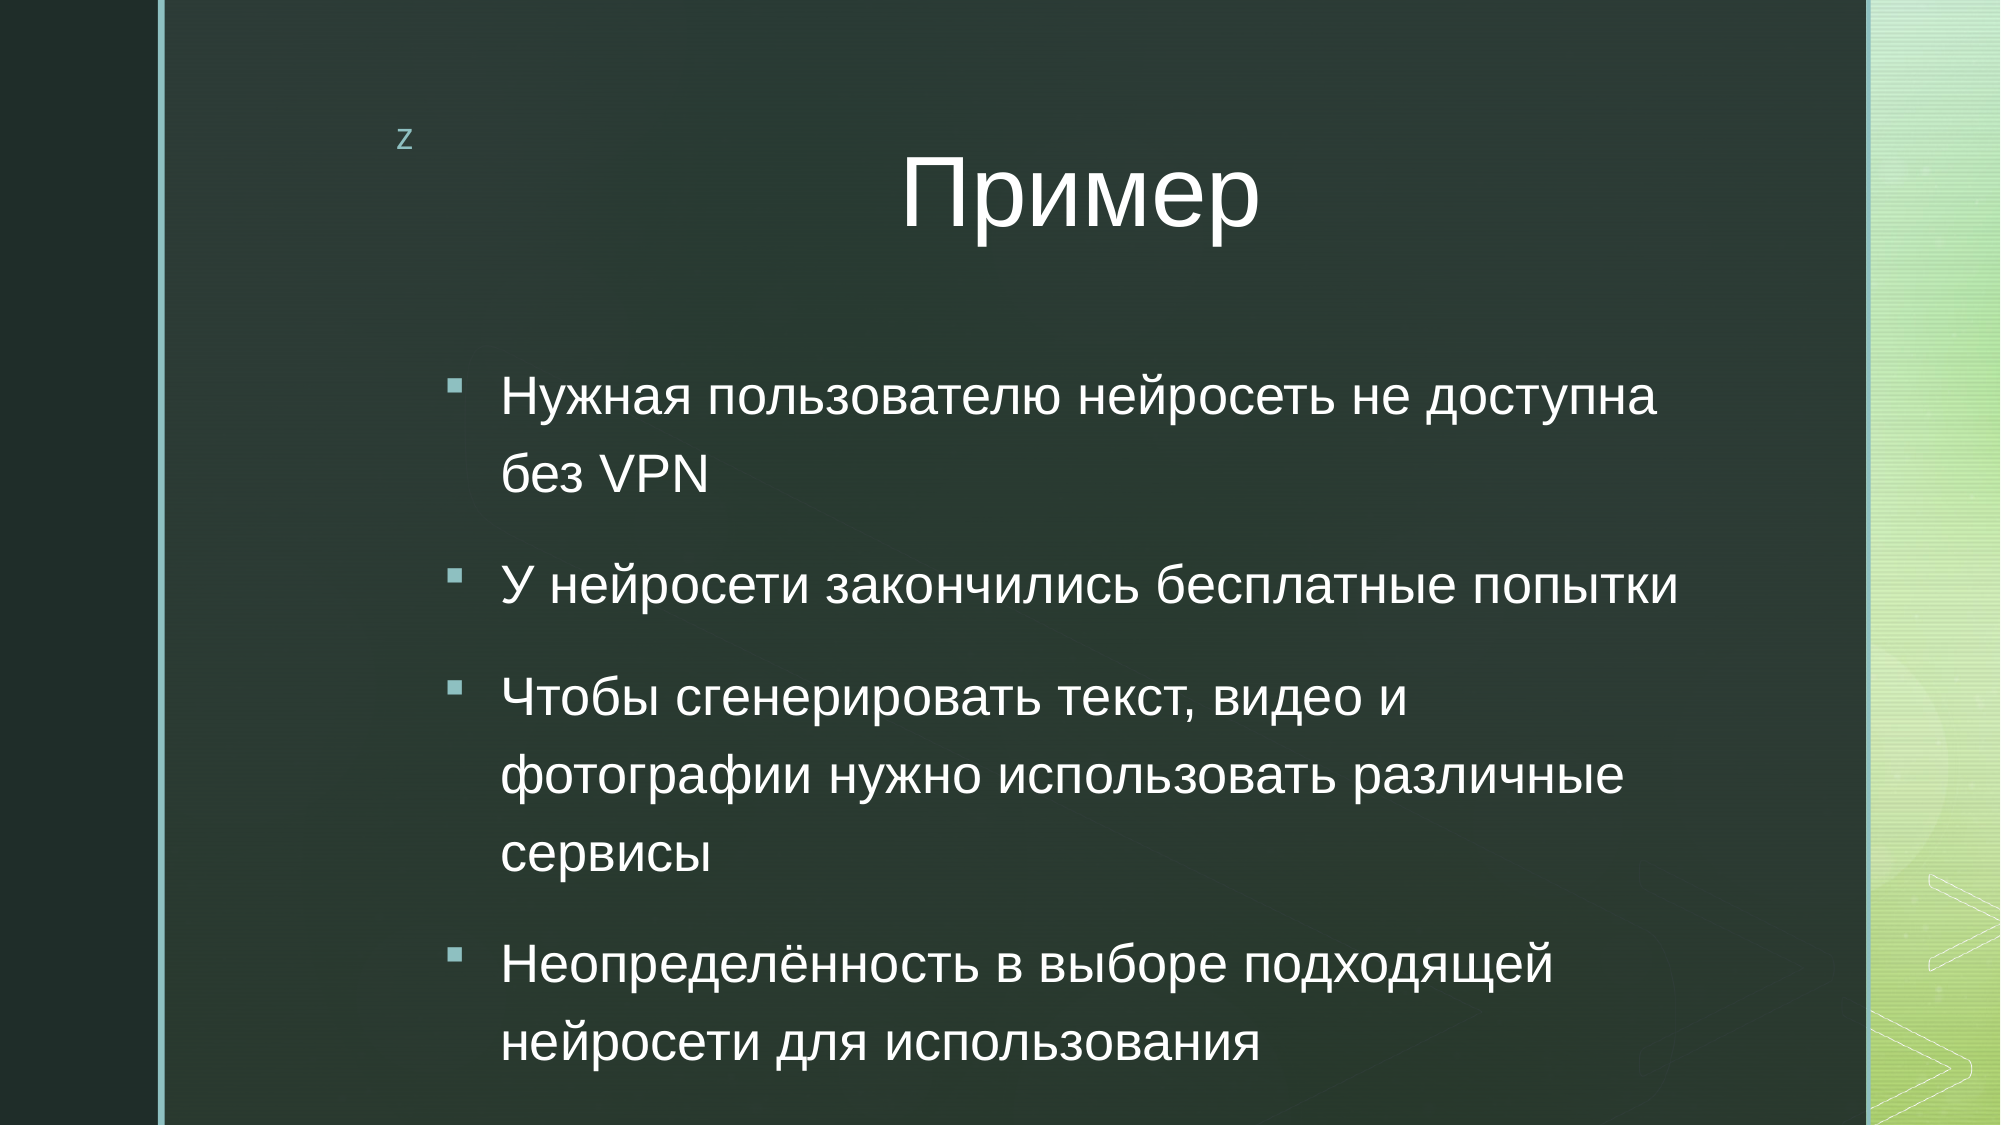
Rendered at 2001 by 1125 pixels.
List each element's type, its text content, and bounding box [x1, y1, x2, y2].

list Нужная пользователю нейросеть не доступна без VPN У нейросети закончились бесплатные попытки Чтобы сгенерировать текст, видео и фотографии нужно использовать различные сервисы Неопределённость в выборе подходящей нейросети для использования [428, 339, 1708, 1125]
title Пример [428, 132, 1734, 310]
picture [1871, 0, 2001, 1125]
